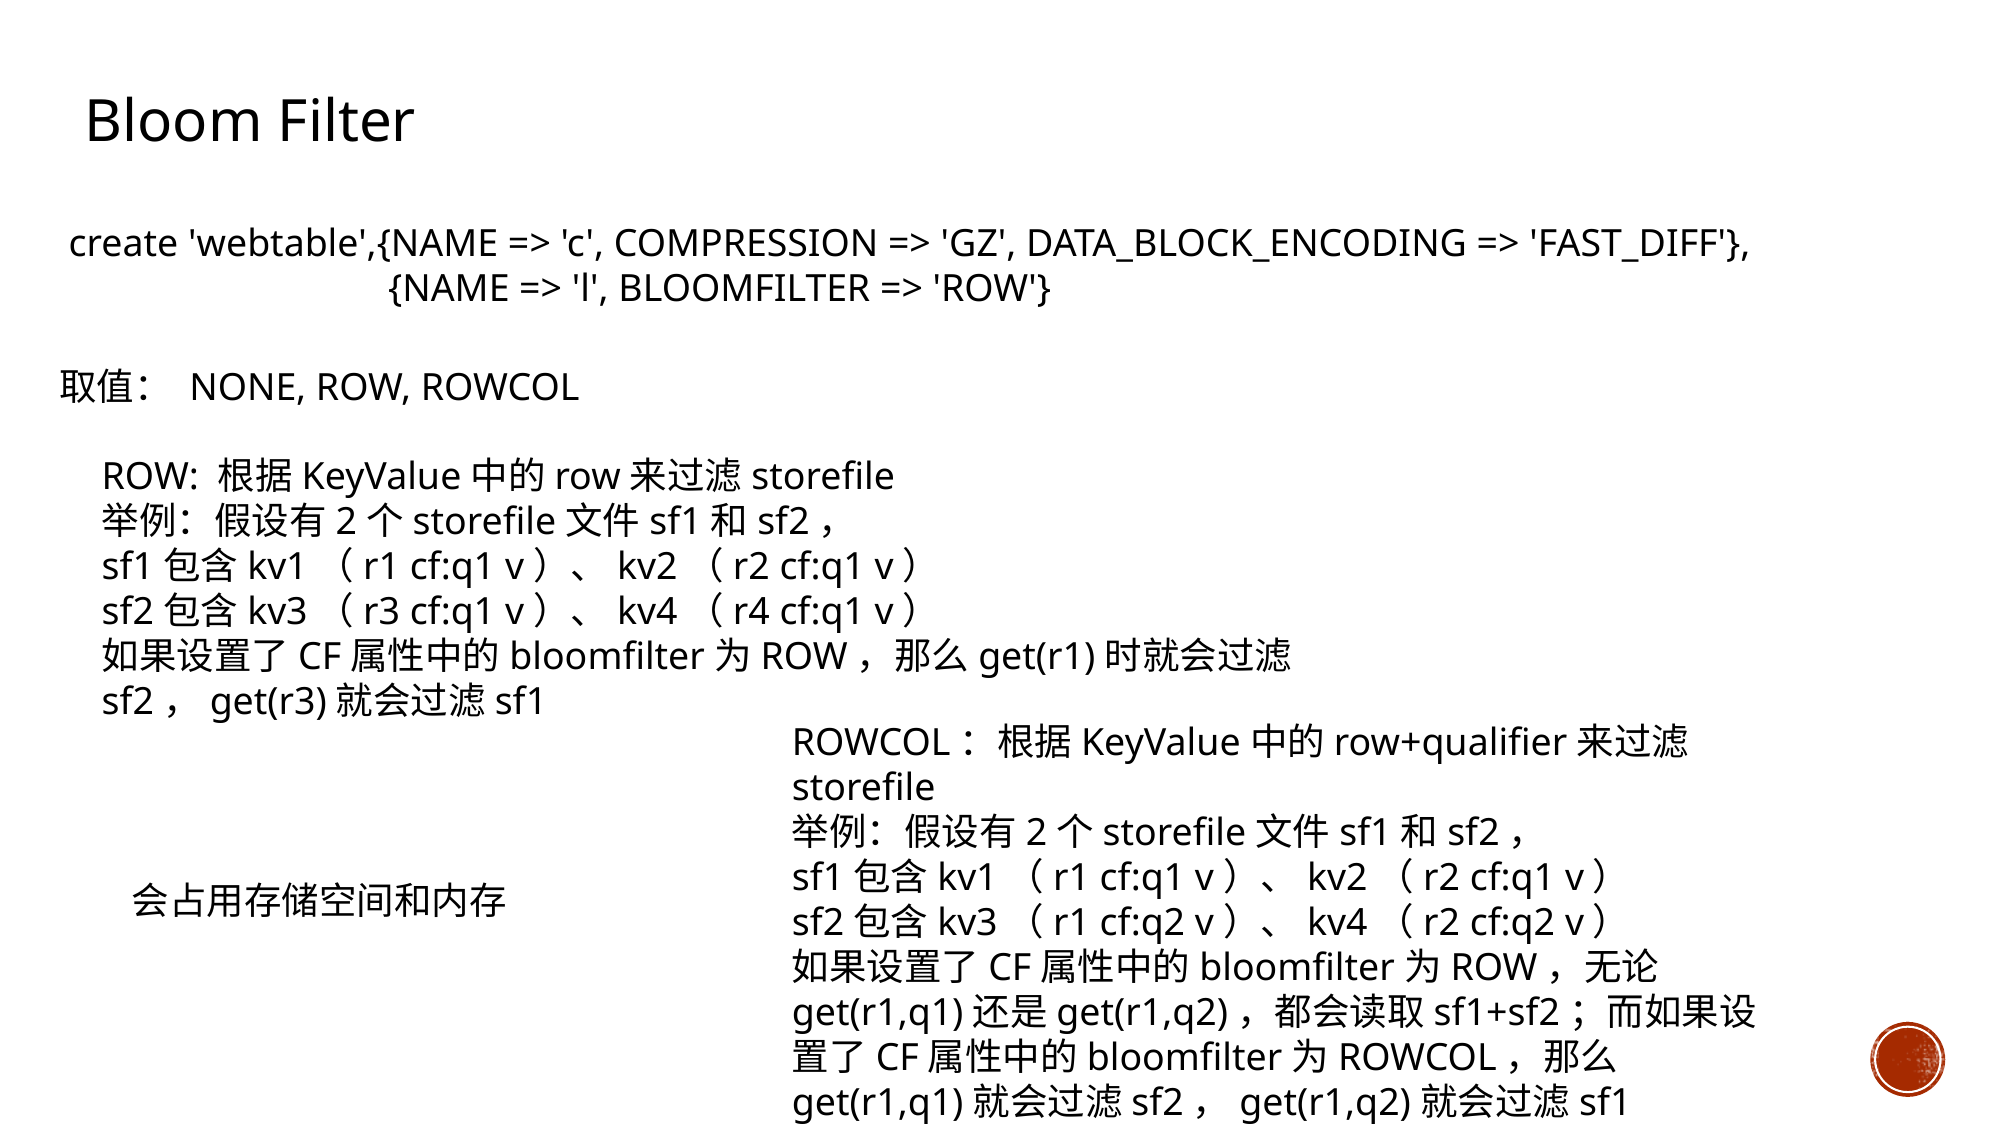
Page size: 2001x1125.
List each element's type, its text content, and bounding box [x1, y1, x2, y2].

text_box Bloom Filter [70, 75, 431, 161]
text_box 会占用存储空间和内存 [117, 869, 522, 930]
text_box create 'webtable',{NAME => 'c', COMPRESSION => 'GZ', DATA_BLOCK_ENCODING => 'FAST_DIFF'}, {NAME => 'l', BLOOMFILTER => 'ROW'} [53, 211, 1767, 316]
text_box ROWCOL：根据KeyValue中的row+qualifier来过滤storefile 举例：假设有2个storefile文件sf1和sf2， sf1包含kv1（r1 cf:q1 v）、kv2（r2 cf:q1 v） sf2包含kv3（r1 cf:q2 v）、kv4（r2 cf:q2 v） 如果设置了CF属性中的bloomfilter为ROW，无论get(r1,q1)还是get(r1,q2)，都会读取sf1+sf2；而如果设置了CF属性中的bloomfilter为ROWCOL，那么get(r1,q1)就会过滤sf2，get(r1,q2)就会过滤sf1 [777, 710, 1800, 1125]
text_box ROW: 根据KeyValue中的row来过滤storefile 举例：假设有2个storefile文件sf1和sf2， sf1包含kv1（r1 cf:q1 v）、kv2（r2 cf:q1 v） sf2包含kv3（r3 cf:q1 v）、kv4（r4 cf:q1 v） 如果设置了CF属性中的bloomfilter为ROW，那么get(r1)时就会过滤sf2，get(r3)就会过滤sf1 [86, 444, 1362, 730]
text_box 取值： NONE, ROW, ROWCOL [44, 355, 595, 416]
